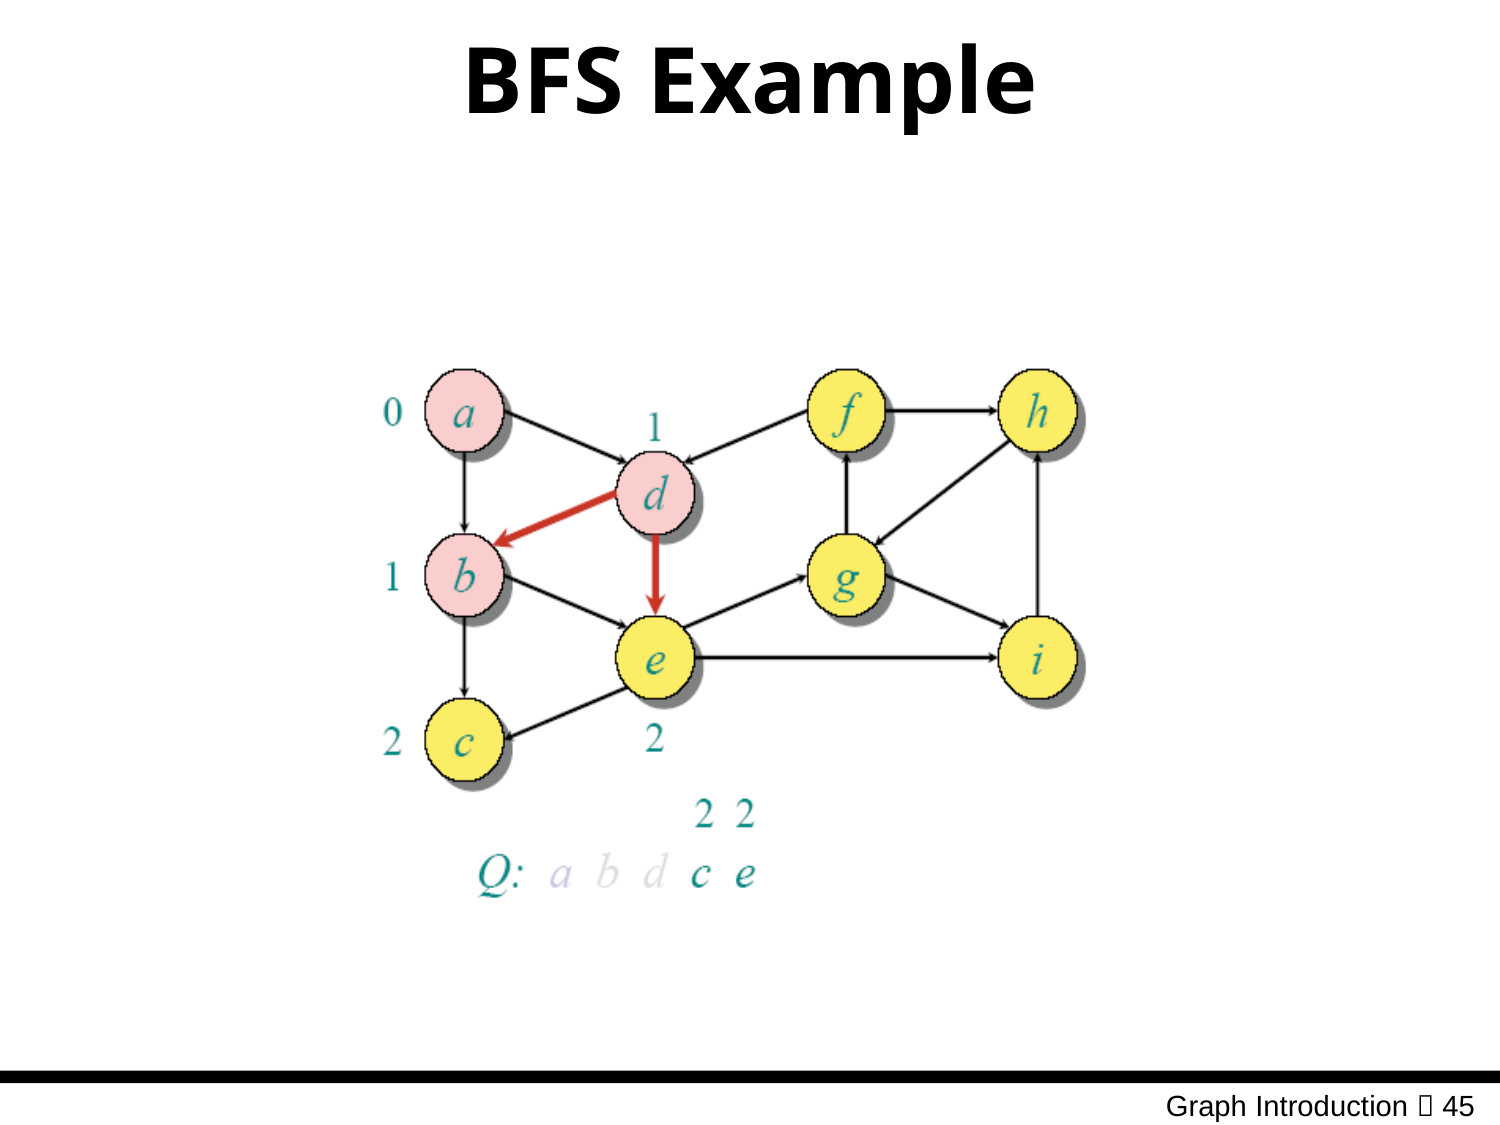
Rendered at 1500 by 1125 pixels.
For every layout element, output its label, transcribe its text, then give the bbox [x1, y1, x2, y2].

title BFS Example [7, 9, 1493, 146]
slide_number Graph Introduction  45 [1077, 1079, 1491, 1125]
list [378, 353, 1105, 936]
